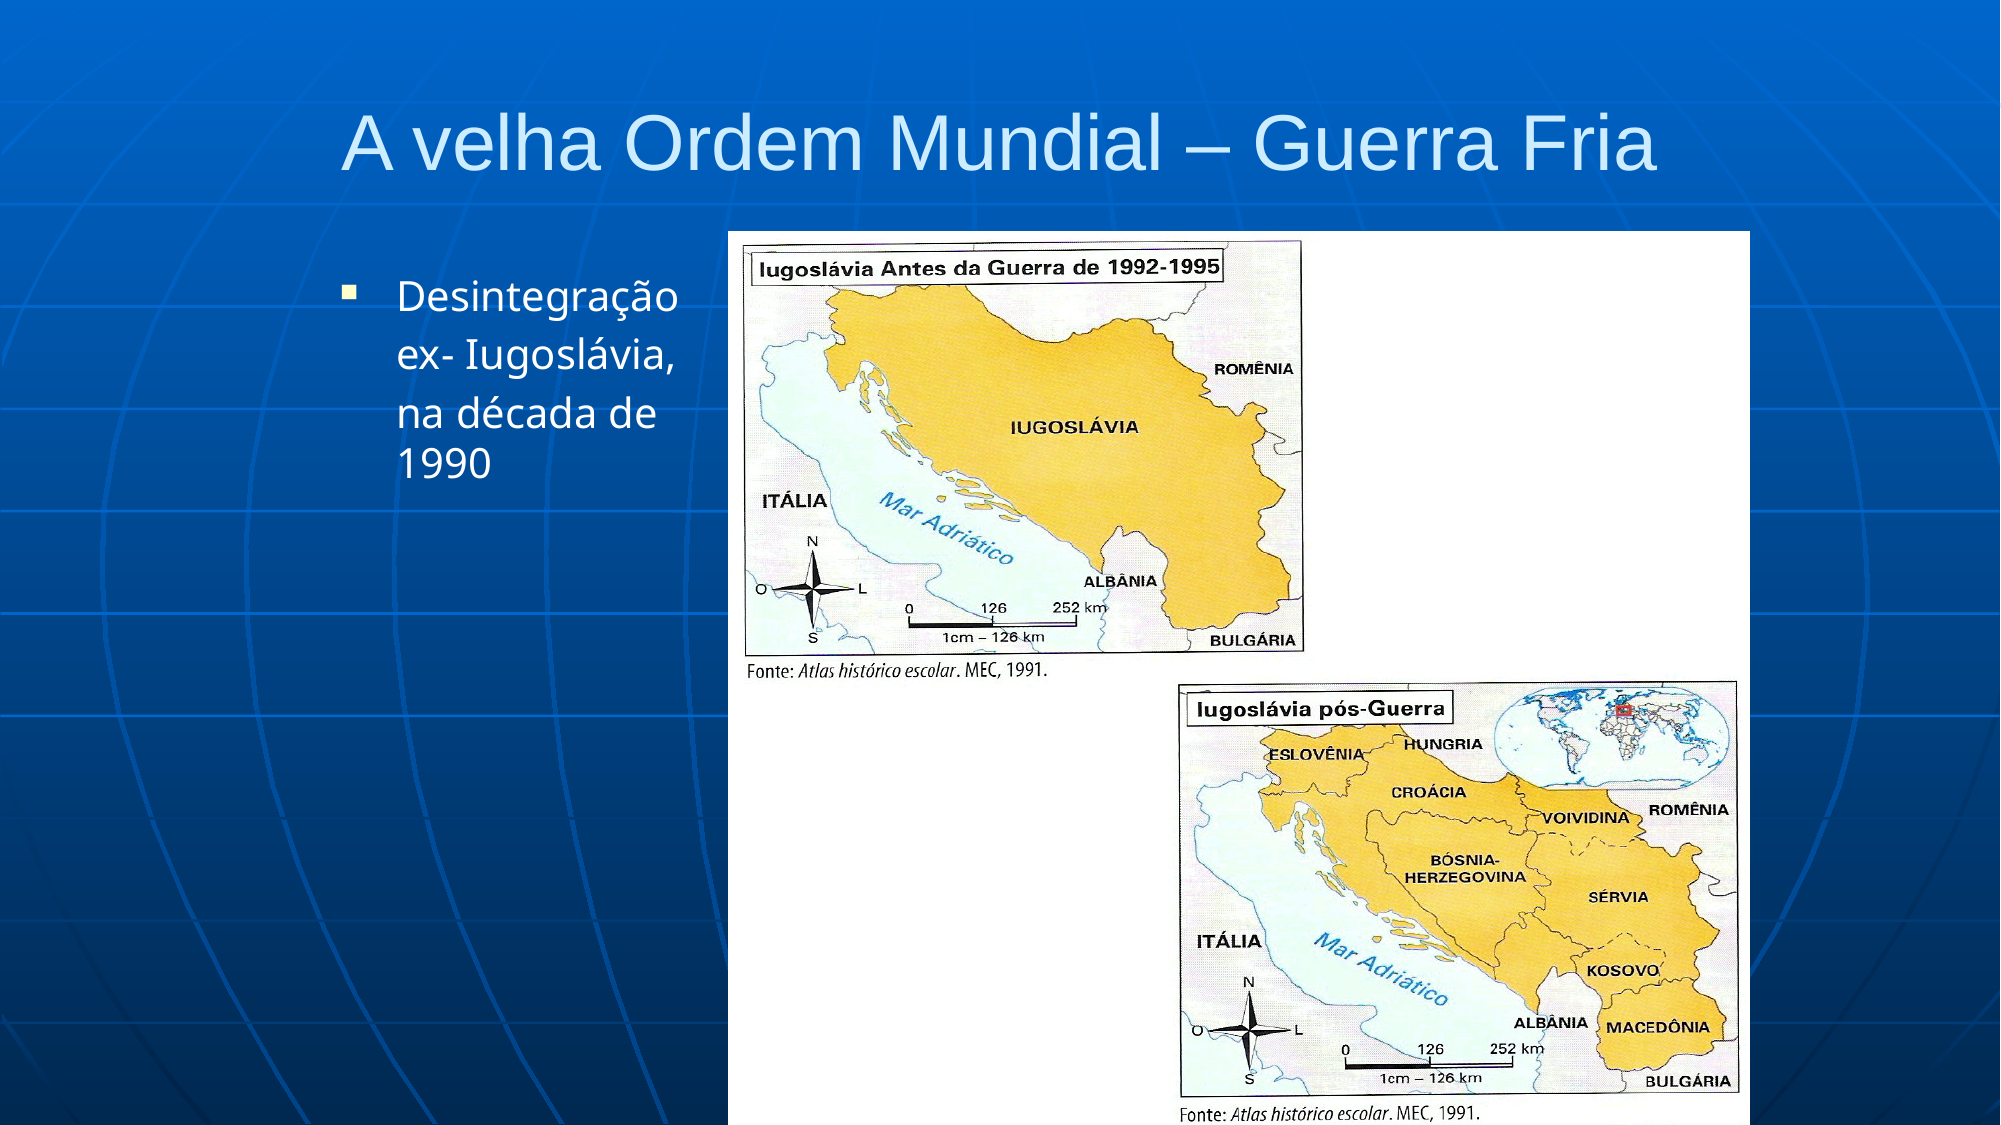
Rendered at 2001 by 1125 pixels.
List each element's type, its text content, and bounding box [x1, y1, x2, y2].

title A velha Ordem Mundial – Guerra Fria [99, 45, 1901, 233]
list Desintegração ex- Iugoslávia, na década de 1990 [324, 262, 723, 1006]
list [728, 231, 1751, 1125]
